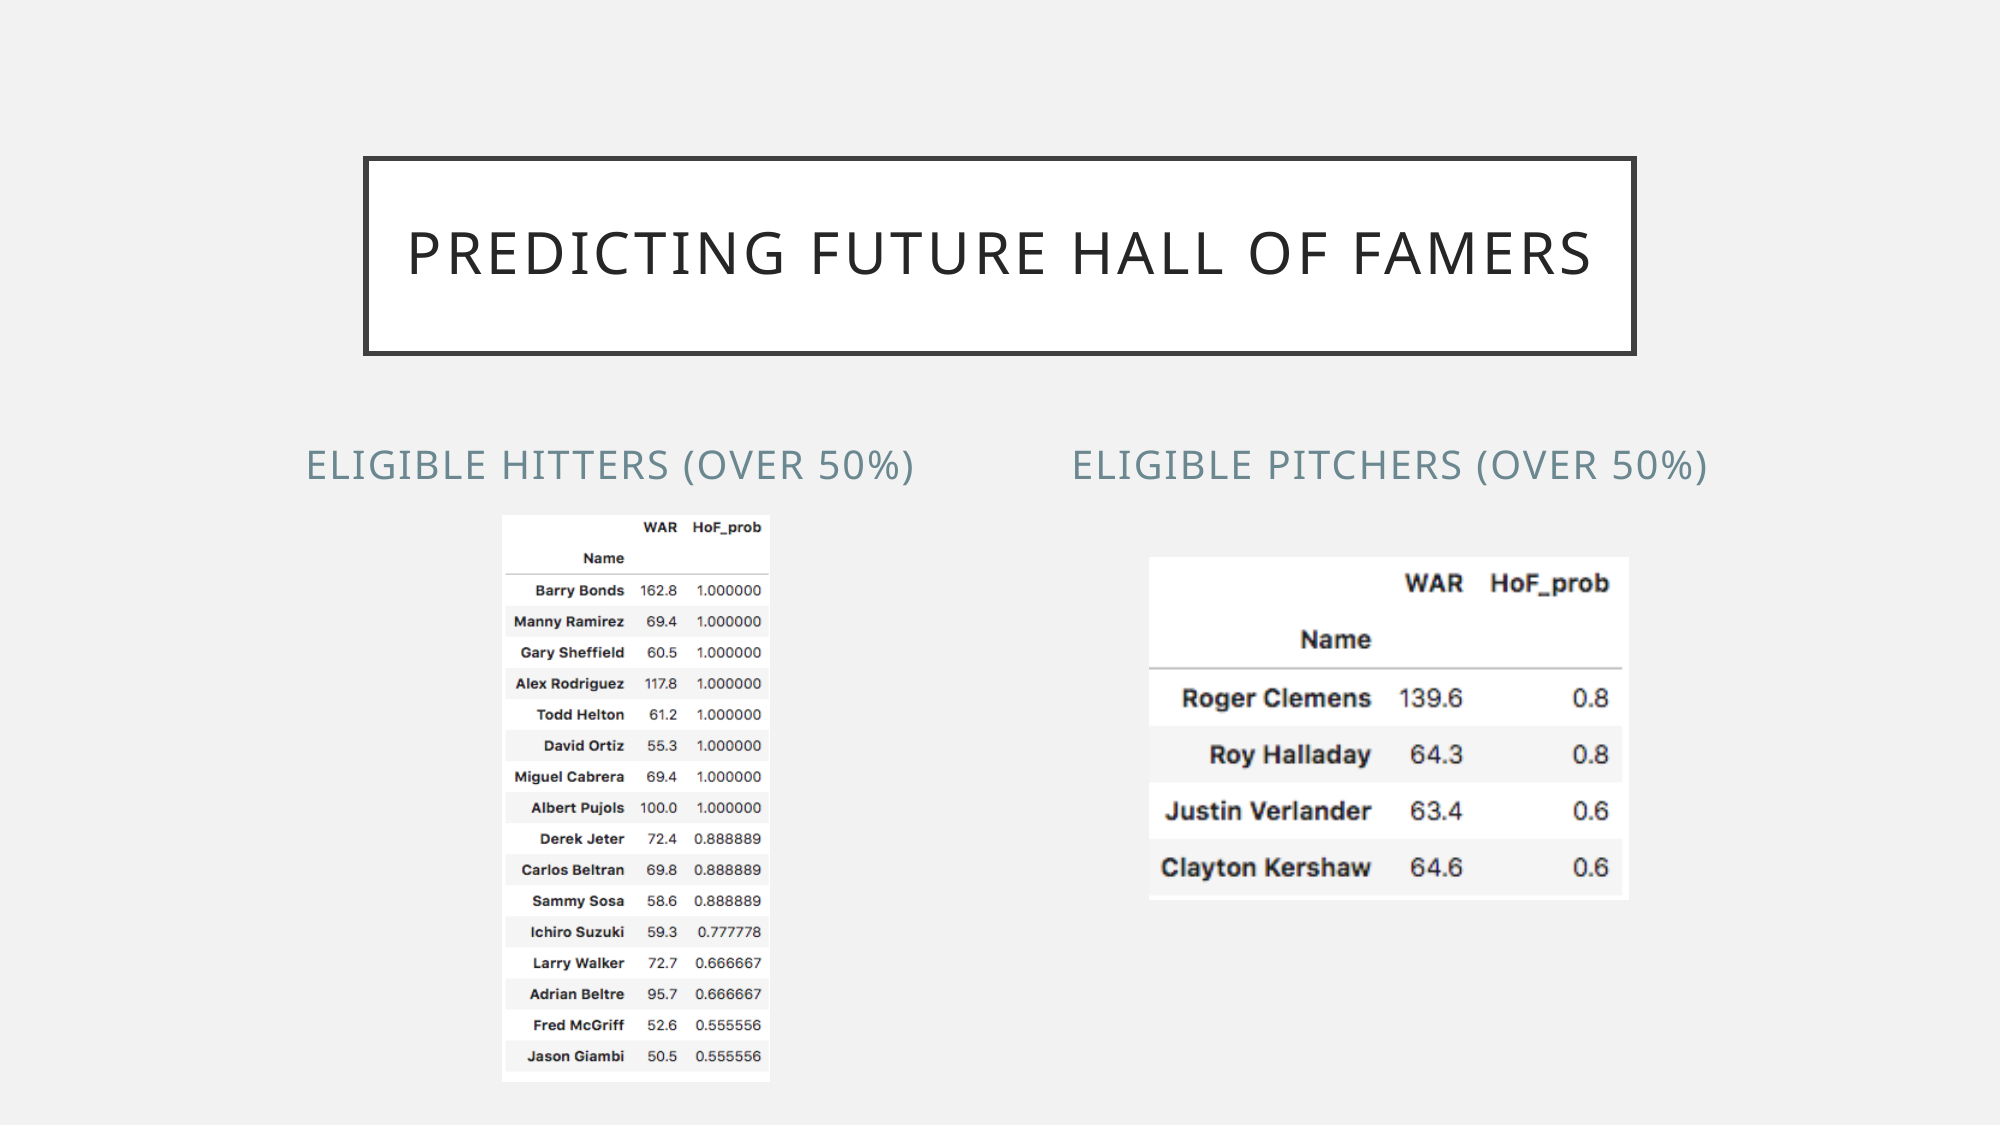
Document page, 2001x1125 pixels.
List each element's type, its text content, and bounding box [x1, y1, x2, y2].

list eligible hitters (over 50%) [259, 379, 961, 495]
title Predicting future hall of famers [363, 156, 1637, 356]
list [502, 515, 770, 1082]
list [1149, 557, 1629, 900]
list eligible pitchers (over 50%) [1039, 379, 1741, 495]
